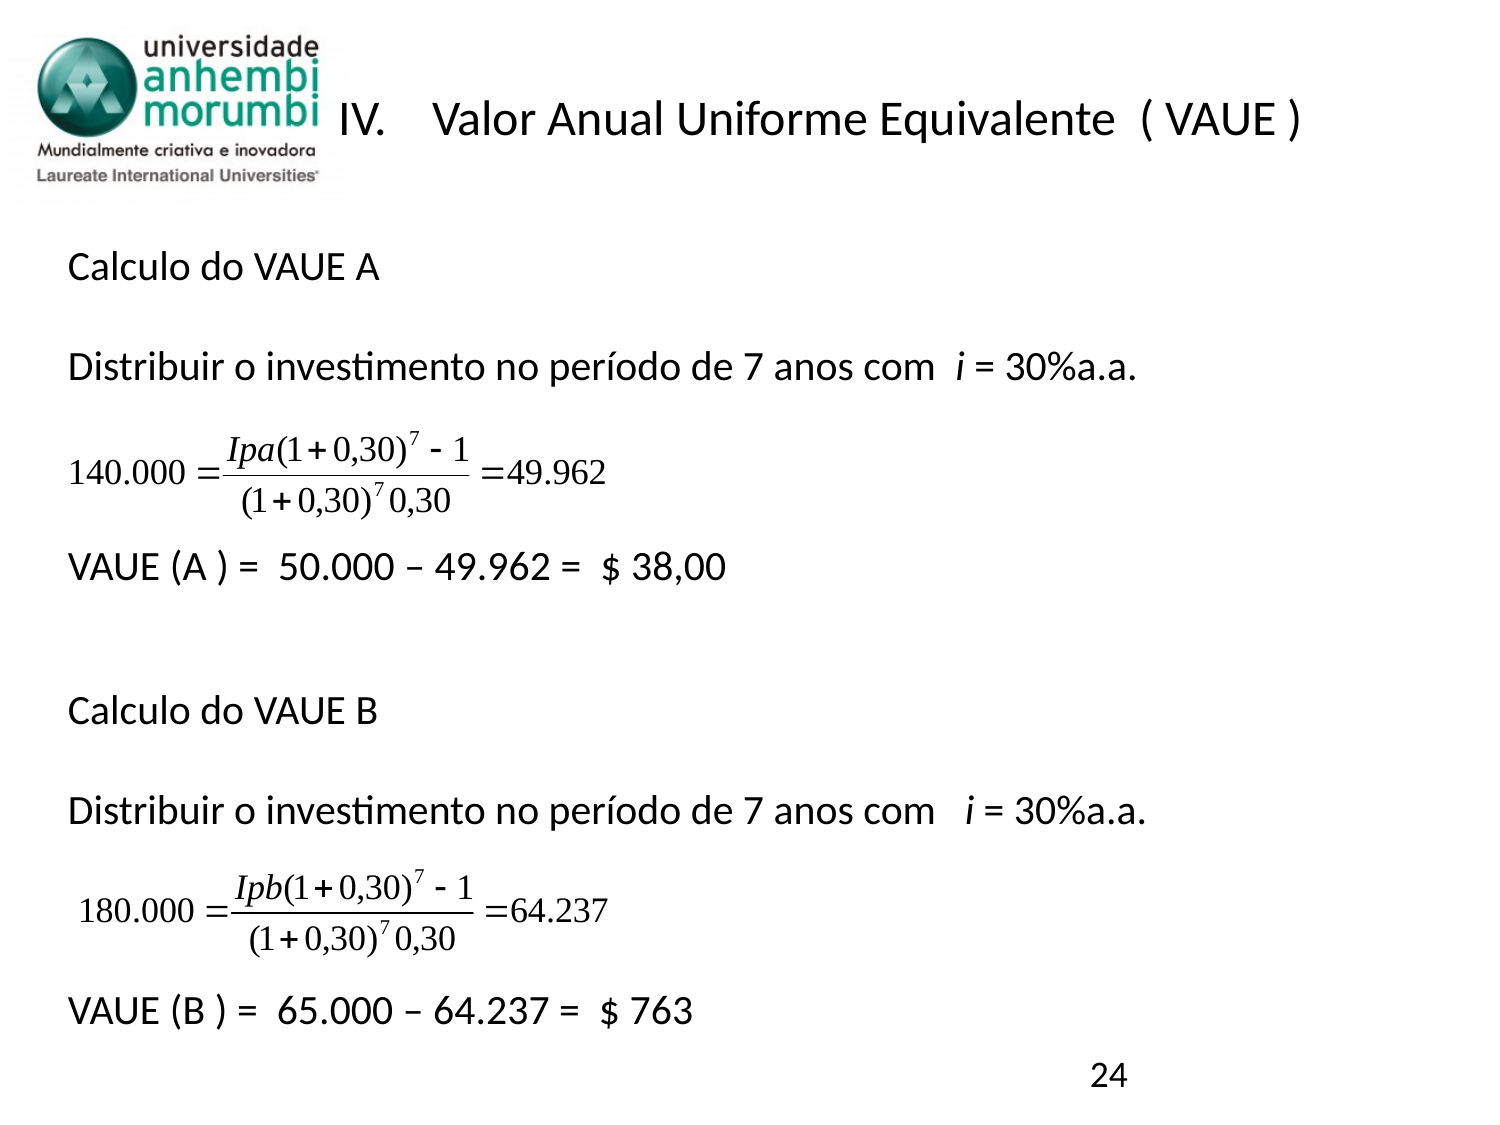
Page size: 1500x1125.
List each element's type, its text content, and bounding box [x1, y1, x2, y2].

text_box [76, 859, 617, 965]
text_box Calculo do VAUE A Distribuir o investimento no período de 7 anos com i = 30%a.a. VAUE (A ) = 50.000 – 49.962 = $ 38,00 [53, 231, 1412, 597]
picture [8, 0, 349, 221]
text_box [65, 420, 614, 528]
text_box Calculo do VAUE B Distribuir o investimento no período de 7 anos com i = 30%a.a. VAUE (B ) = 65.000 – 64.237 = $ 763 [53, 675, 1412, 1040]
slide_number 24 [1074, 1042, 1425, 1103]
text_box IV. Valor Anual Uniforme Equivalente ( VAUE ) [353, 78, 1500, 208]
